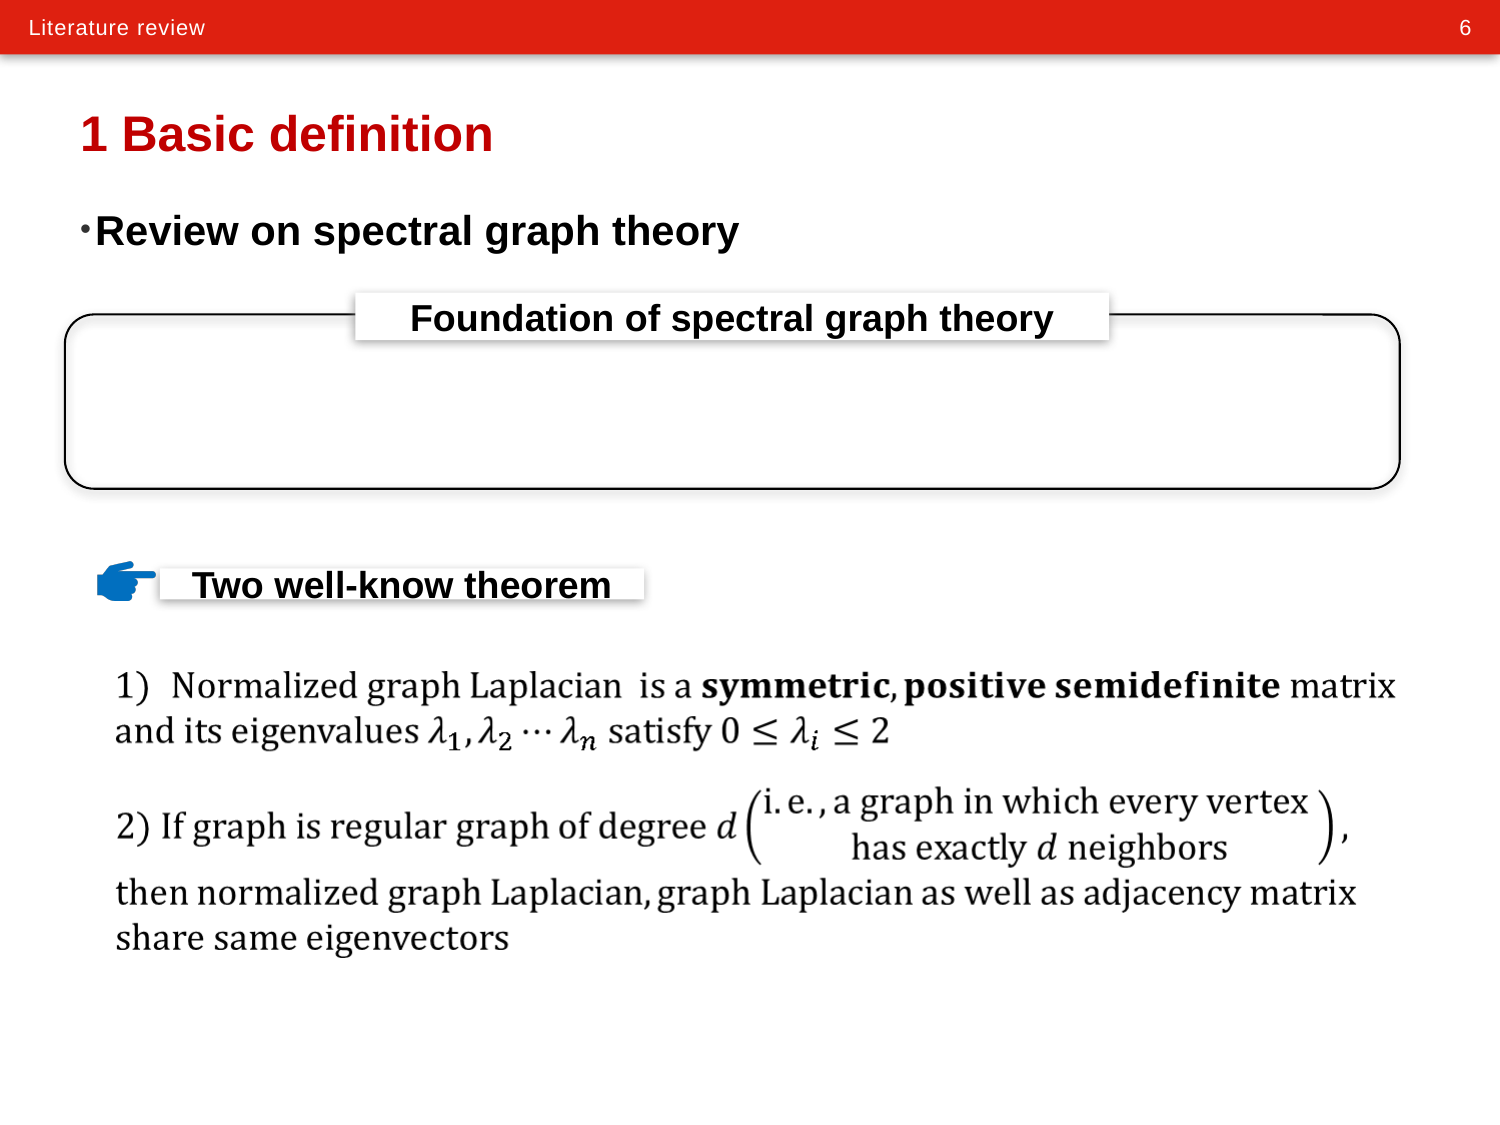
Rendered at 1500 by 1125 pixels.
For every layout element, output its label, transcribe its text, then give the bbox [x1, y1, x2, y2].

title 1 Basic definition [64, 83, 1436, 180]
list Review on spectral graph theory [64, 196, 1436, 1071]
picture [92, 547, 161, 615]
text_box Foundation of spectral graph theory [354, 292, 1110, 341]
text_box Two well-know theorem [167, 567, 645, 600]
text_box [63, 313, 1401, 490]
picture [91, 649, 1416, 975]
